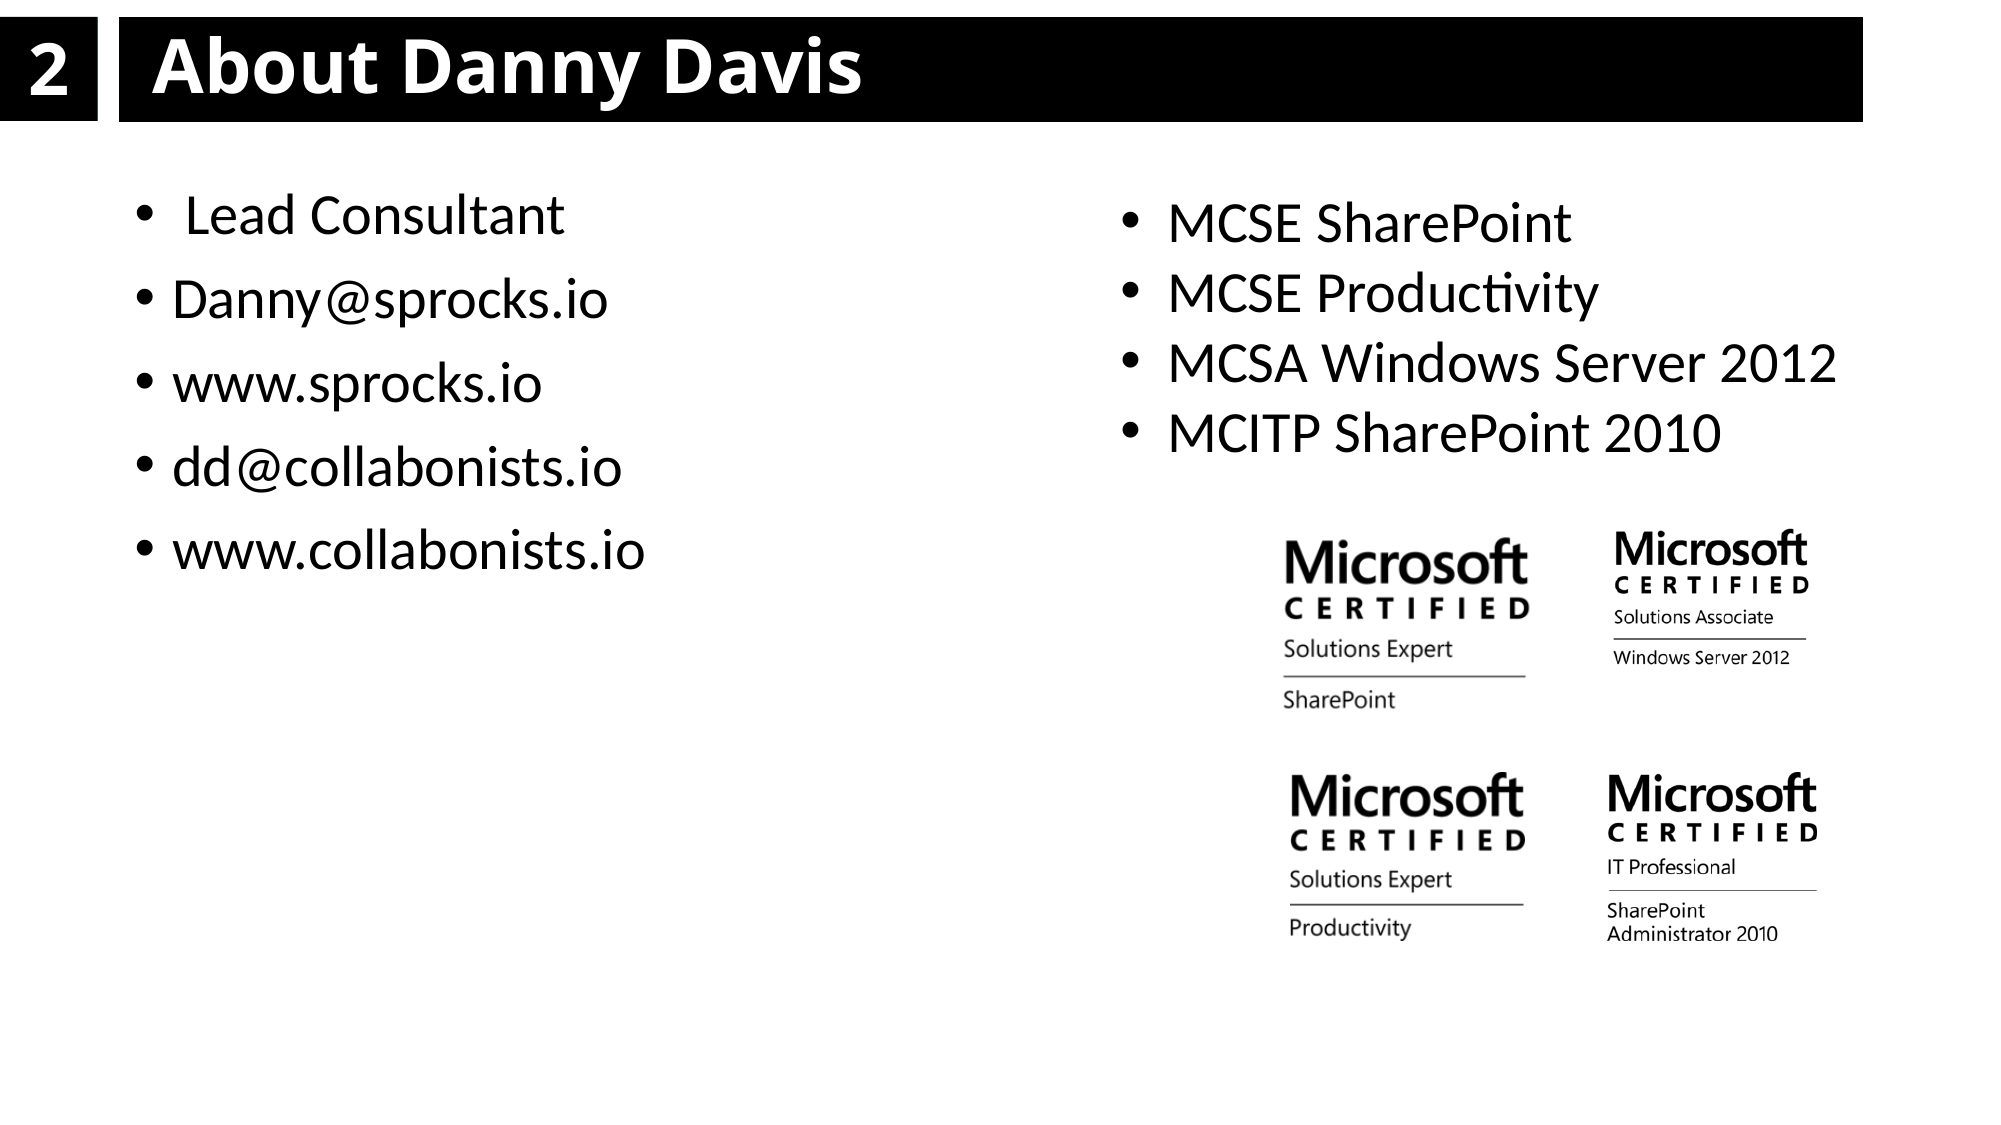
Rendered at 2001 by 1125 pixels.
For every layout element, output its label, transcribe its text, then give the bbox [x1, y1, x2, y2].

picture [1238, 492, 1847, 756]
list Lead Consultant Danny@sprocks.io www.sprocks.io dd@collabonists.io www.collabonists.io [119, 177, 1863, 1011]
picture [1290, 772, 1525, 941]
text_box About Danny Davis [137, 16, 1422, 121]
text_box [119, 17, 1863, 122]
picture [1607, 772, 1817, 941]
text_box MCSE SharePoint MCSE Productivity MCSA Windows Server 2012 MCITP SharePoint 2010 [1105, 176, 1863, 472]
title 2 [0, 16, 98, 121]
